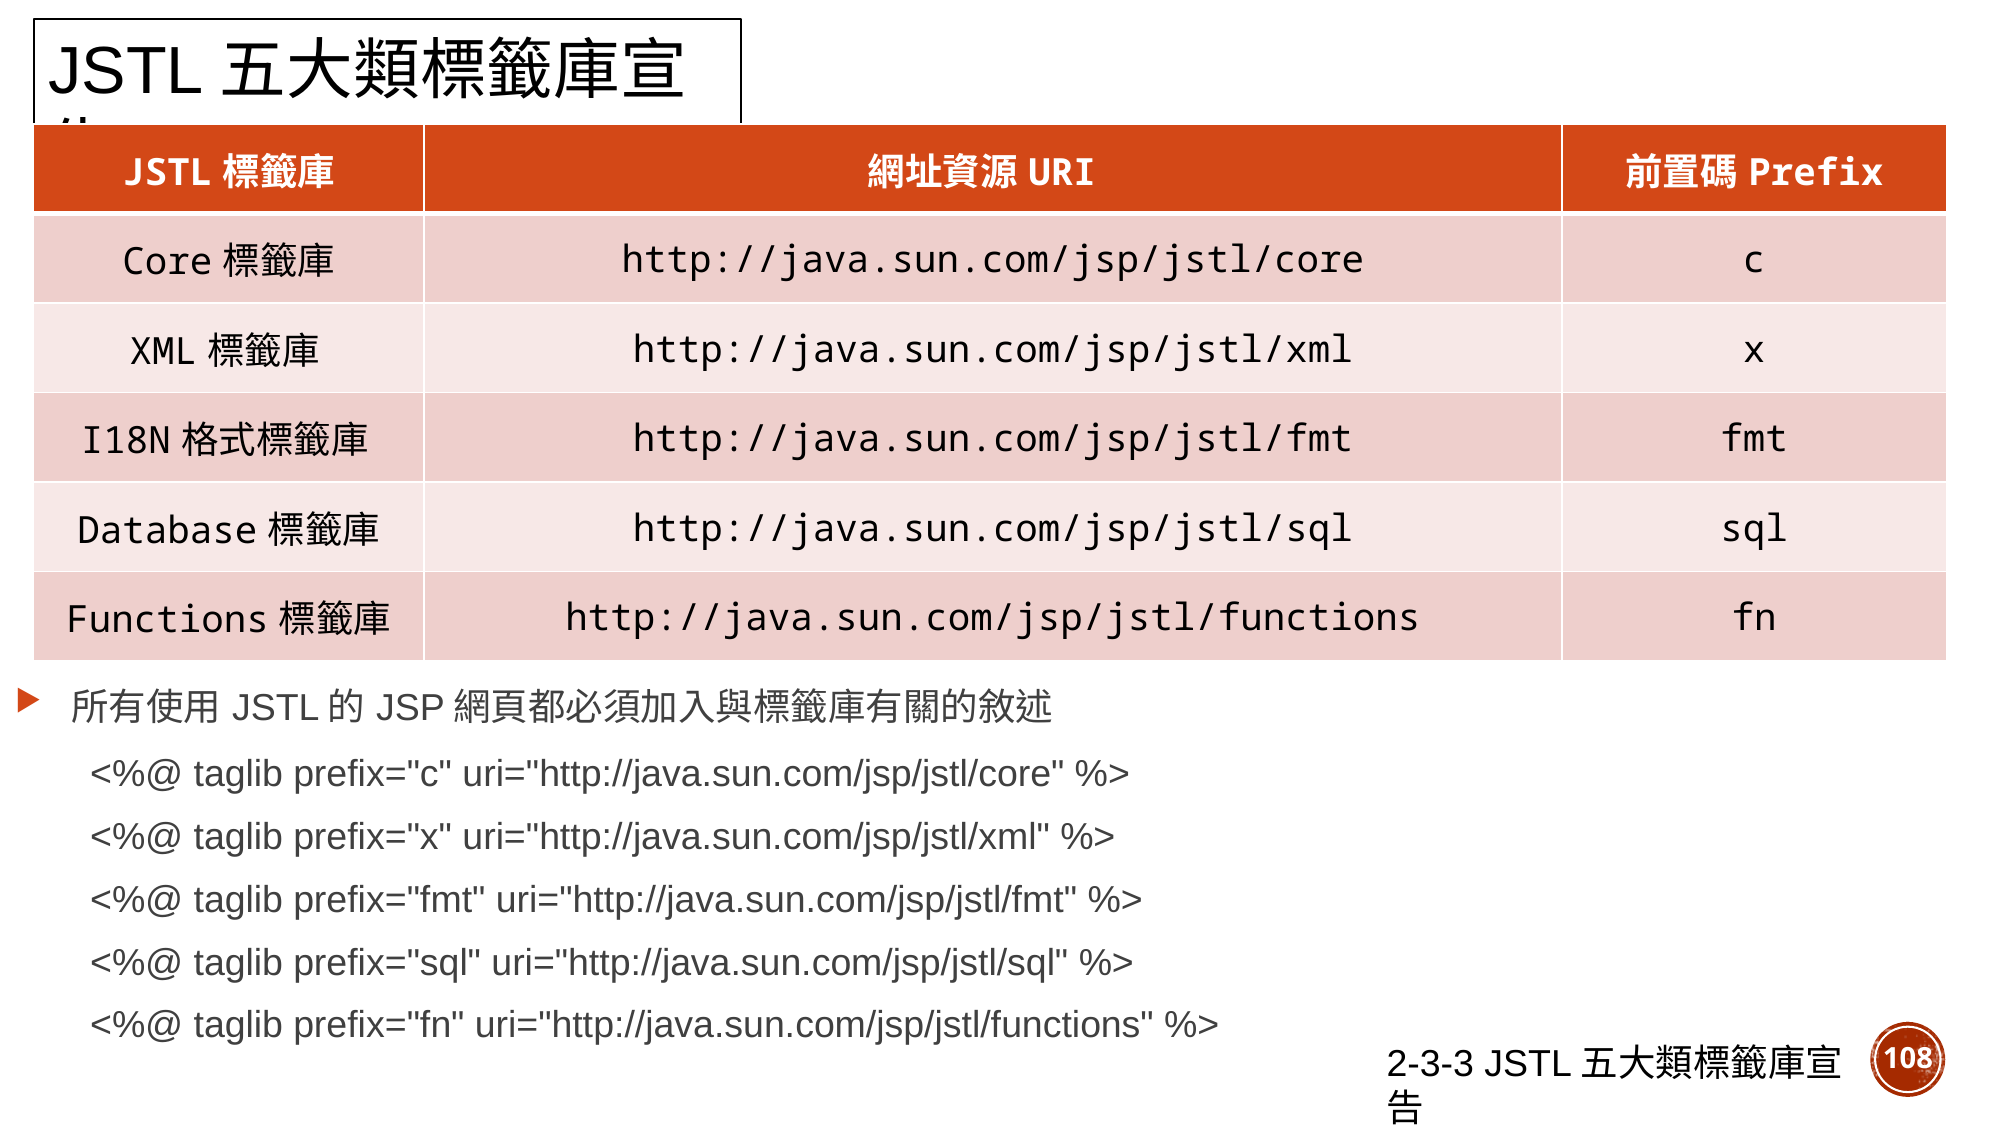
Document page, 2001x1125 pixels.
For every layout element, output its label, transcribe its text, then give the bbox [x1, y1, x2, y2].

text_box 2-3-3 JSTL五大類標籤庫宣告 [1411, 1031, 1889, 1125]
table_cell http://java.sun.com/jsp/jstl/functions [425, 572, 1561, 660]
table_cell fmt [1563, 393, 1946, 481]
table_cell sql [1563, 483, 1946, 571]
table_cell http://java.sun.com/jsp/jstl/xml [425, 304, 1561, 392]
table_cell fn [1563, 572, 1946, 660]
table_cell XML標籤庫 [34, 304, 423, 392]
table_cell c [1563, 216, 1946, 302]
table_cell I18N格式標籤庫 [34, 393, 423, 481]
table_cell Database標籤庫 [34, 483, 423, 571]
table_cell Core標籤庫 [34, 216, 423, 302]
text_box JSTL五大類標籤庫宣告 [33, 18, 742, 123]
table_cell http://java.sun.com/jsp/jstl/fmt [425, 393, 1561, 481]
table_cell http://java.sun.com/jsp/jstl/sql [425, 483, 1561, 571]
slide_number 108 [1855, 1028, 1961, 1089]
table_cell x [1563, 304, 1946, 392]
table_cell Functions標籤庫 [34, 572, 423, 660]
table_header JSTL標籤庫 [34, 125, 423, 211]
text_box 所有使用JSTL的JSP網頁都必須加入與標籤庫有關的敘述 <%@ taglib prefix="c" uri="http://java.sun.com/jsp/jstl/core" %> <%@ taglib prefix="x" uri="http://java.sun.com/jsp/jstl/xml" %> <%@ taglib prefix="fmt" uri="http://java.sun.com/jsp/jstl/fmt" %> <%@ taglib prefix="sql" uri="http://java.sun.com/jsp/jstl/sql" %> <%@ taglib prefix="fn" uri="http://java.sun.com/jsp/jstl/functions" %> [0, 669, 1411, 1125]
table_cell http://java.sun.com/jsp/jstl/core [425, 216, 1561, 302]
table_header 前置碼Prefix [1563, 125, 1946, 211]
table_header 網址資源URI [425, 125, 1561, 211]
